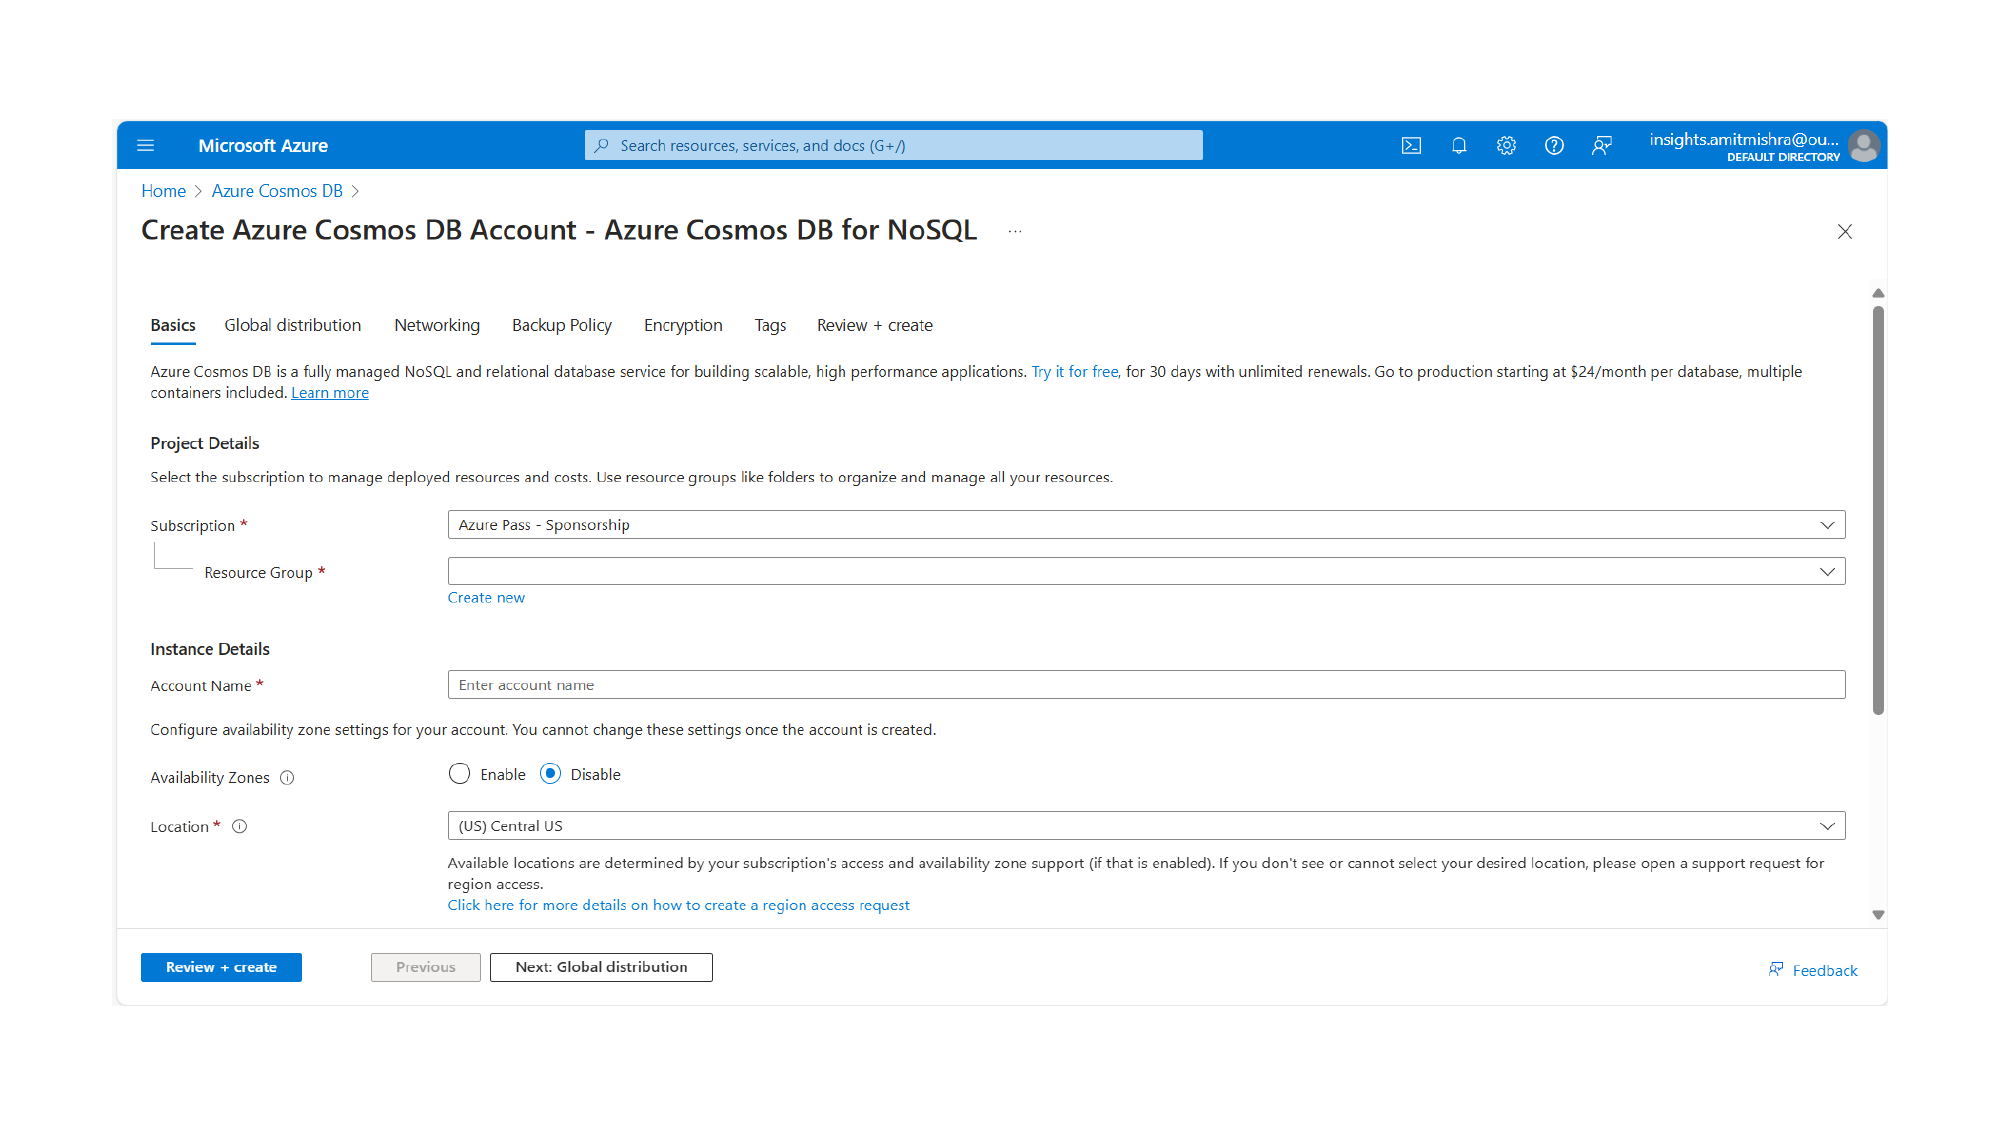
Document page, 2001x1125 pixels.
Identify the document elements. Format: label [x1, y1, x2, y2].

picture [112, 119, 1888, 1006]
